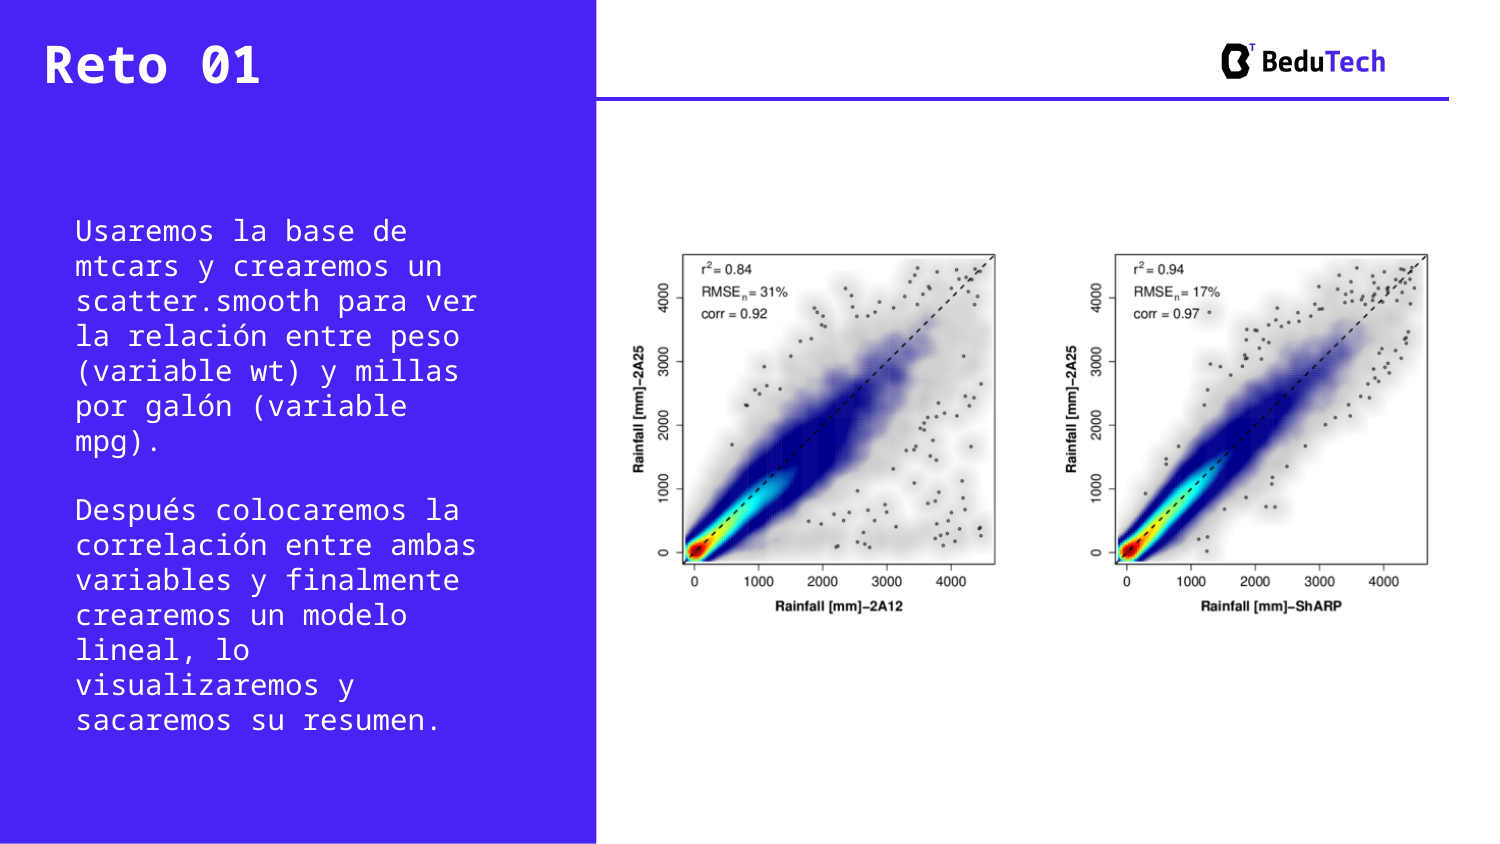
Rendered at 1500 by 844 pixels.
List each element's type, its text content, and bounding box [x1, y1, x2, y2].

list Usaremos la base de mtcars y crearemos un scatter.smooth para ver la relación entre peso (variable wt) y millas por galón (variable mpg). Después colocaremos la correlación entre ambas variables y finalmente crearemos un modelo lineal, lo visualizaremos y sacaremos su resumen. [59, 197, 519, 707]
picture [1217, 41, 1389, 81]
picture [608, 205, 1474, 639]
title Reto 01 [28, 16, 483, 94]
